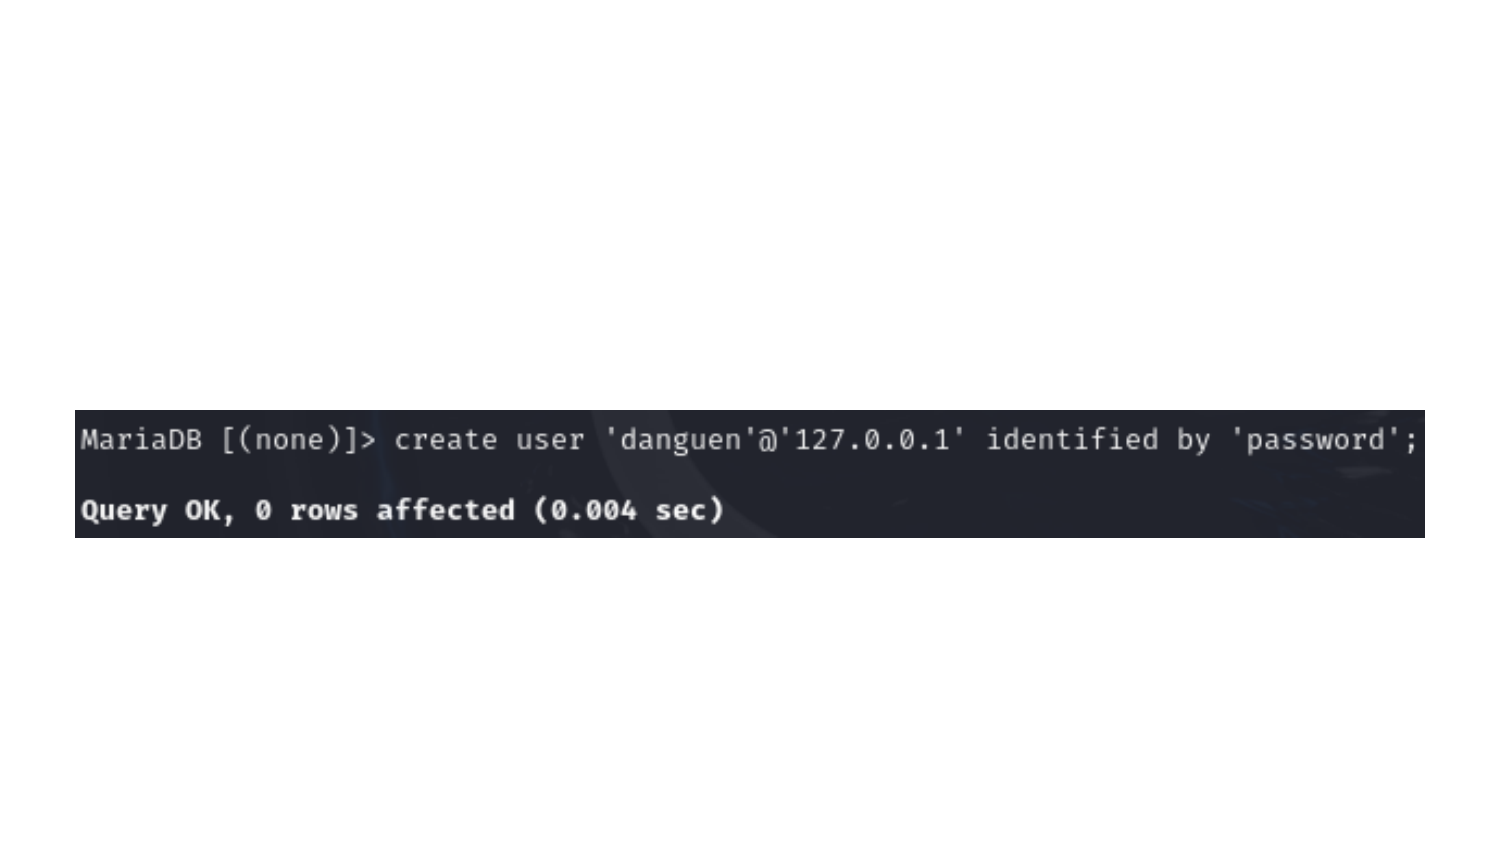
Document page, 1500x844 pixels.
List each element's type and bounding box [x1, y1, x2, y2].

picture [74, 410, 1426, 538]
